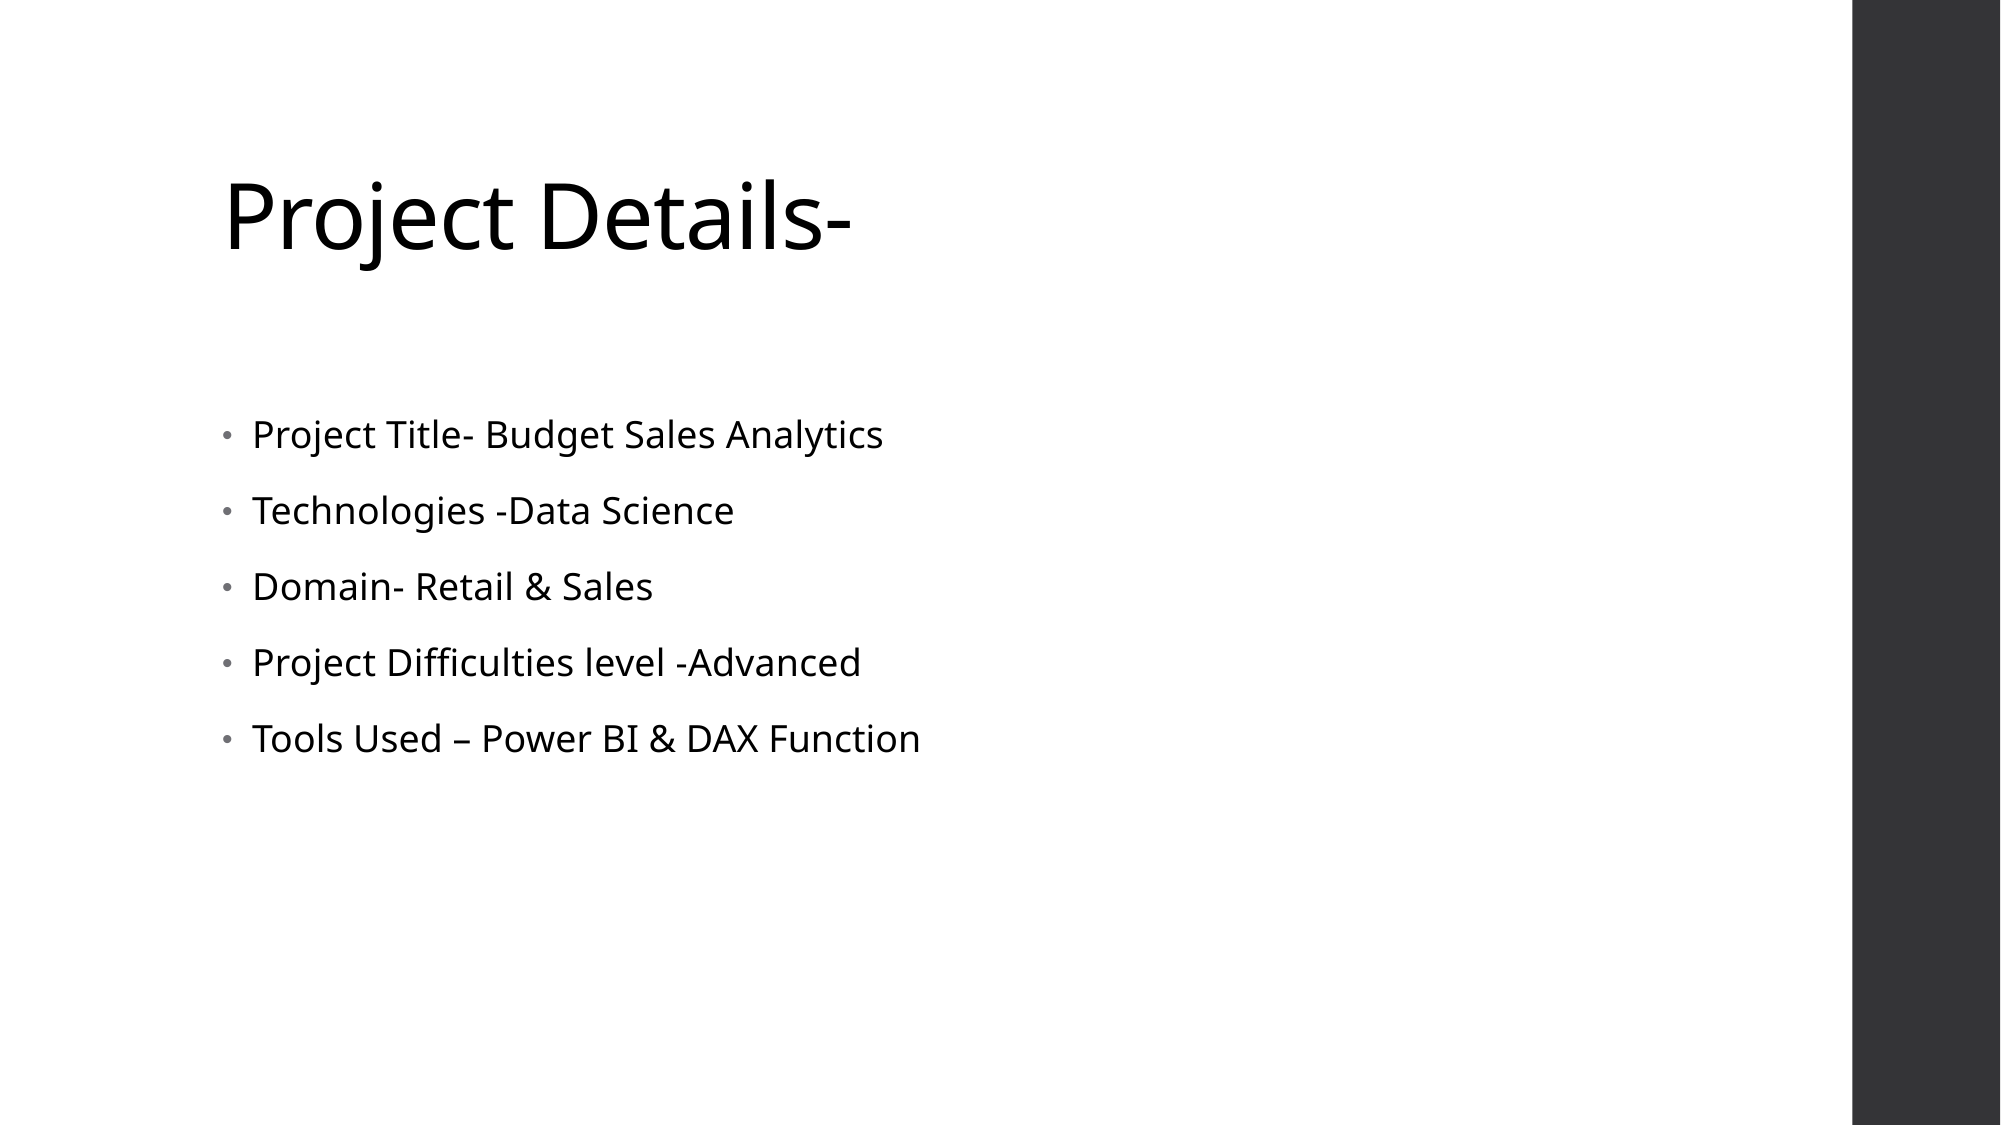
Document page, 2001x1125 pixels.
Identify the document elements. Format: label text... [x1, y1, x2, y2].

list Project Title- Budget Sales Analytics Technologies -Data Science Domain- Retail & Sales Project Difficulties level -Advanced Tools Used – Power BI & DAX Function [206, 407, 1617, 873]
title Project Details- [206, 60, 1797, 278]
